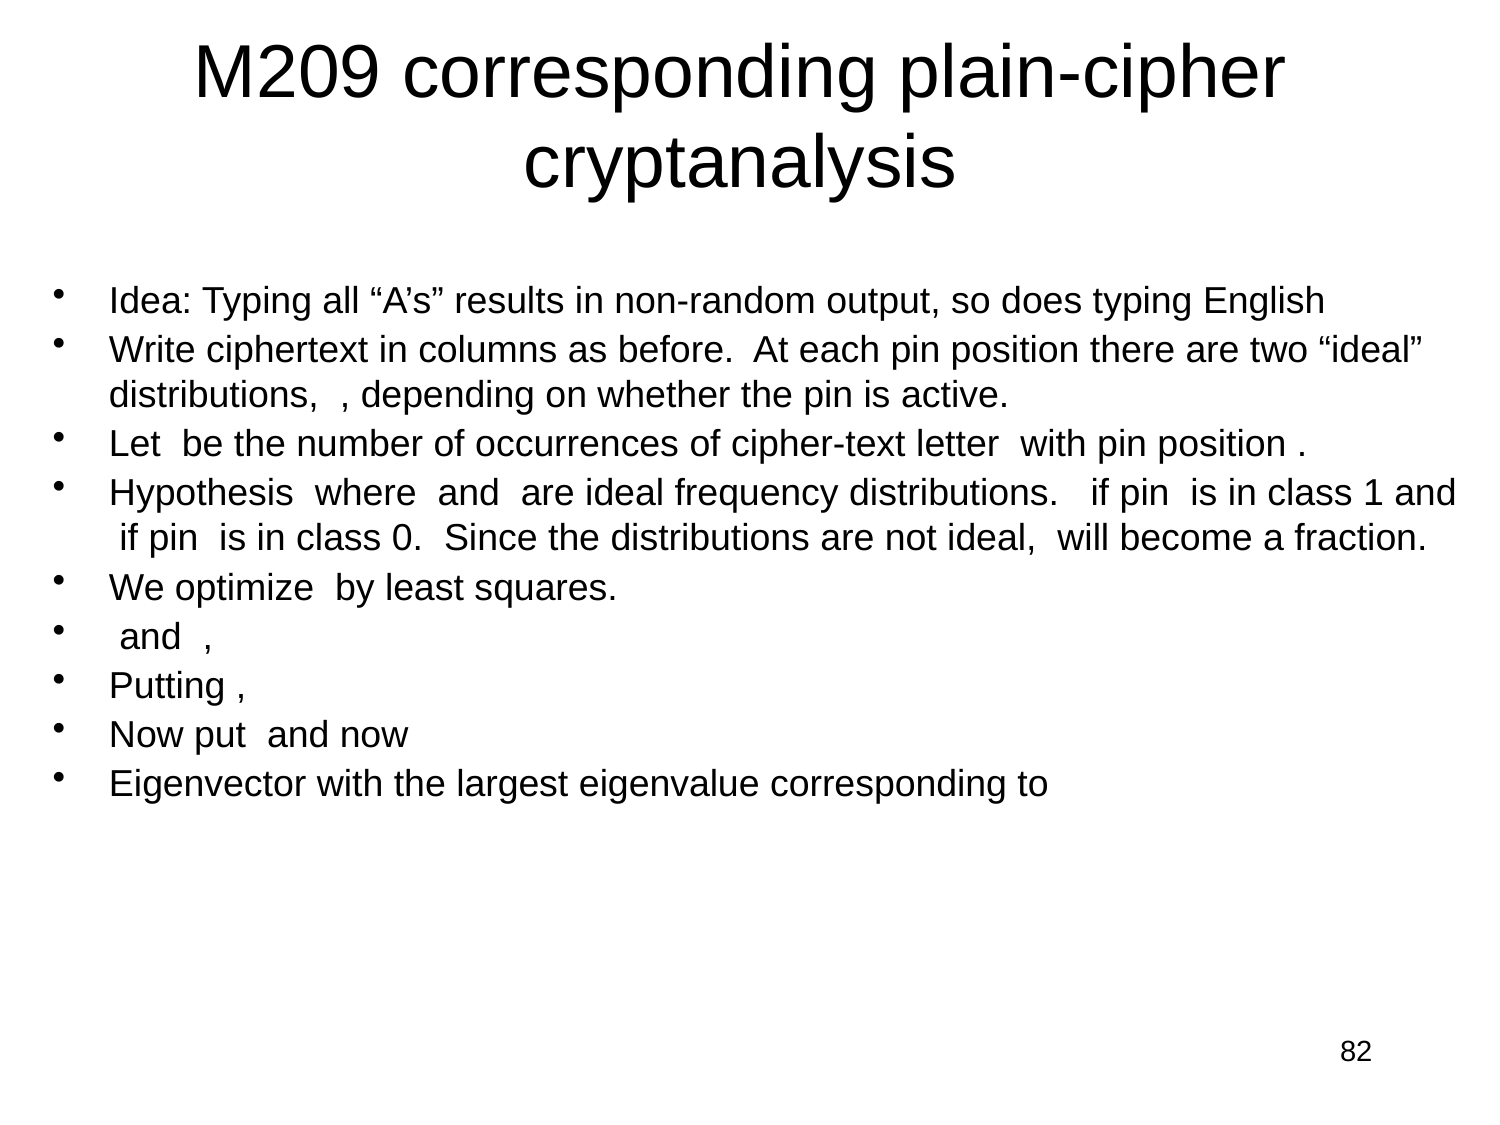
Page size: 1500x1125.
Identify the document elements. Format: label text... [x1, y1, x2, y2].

title M209 corresponding plain-cipher cryptanalysis [30, 37, 1451, 188]
slide_number 82 [1074, 1024, 1388, 1101]
